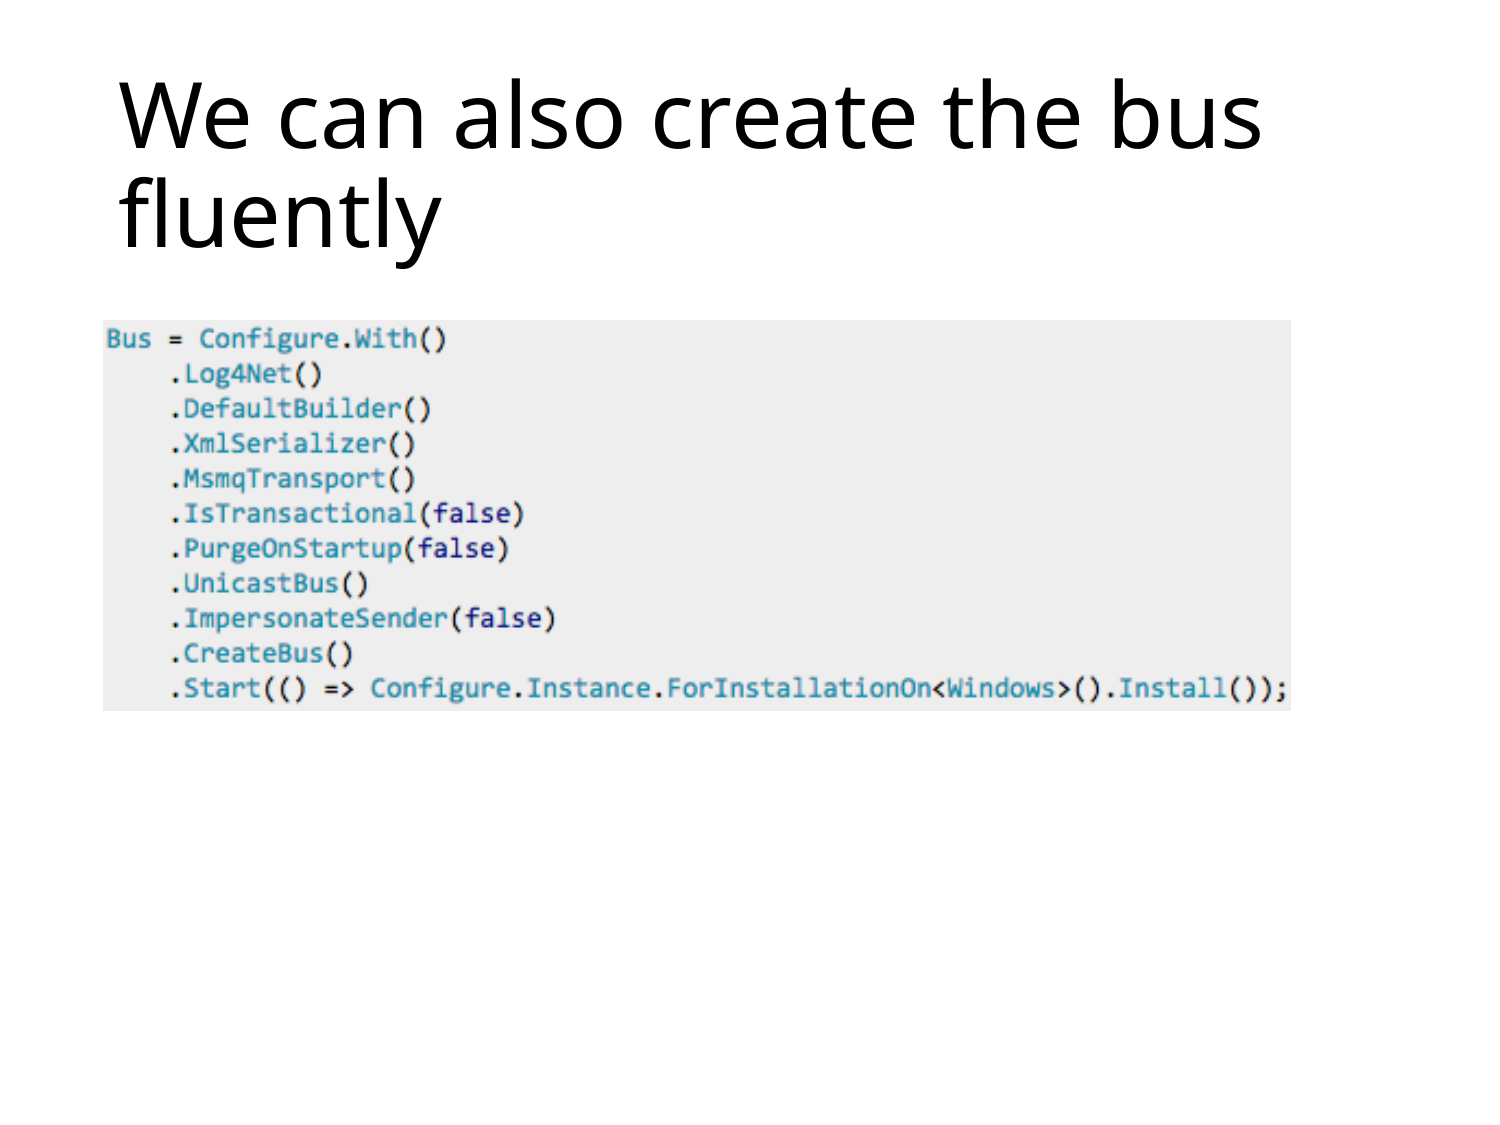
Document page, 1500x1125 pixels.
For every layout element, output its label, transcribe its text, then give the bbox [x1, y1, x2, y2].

picture [103, 320, 1291, 711]
title We can also create the bus fluently [103, 59, 1397, 278]
